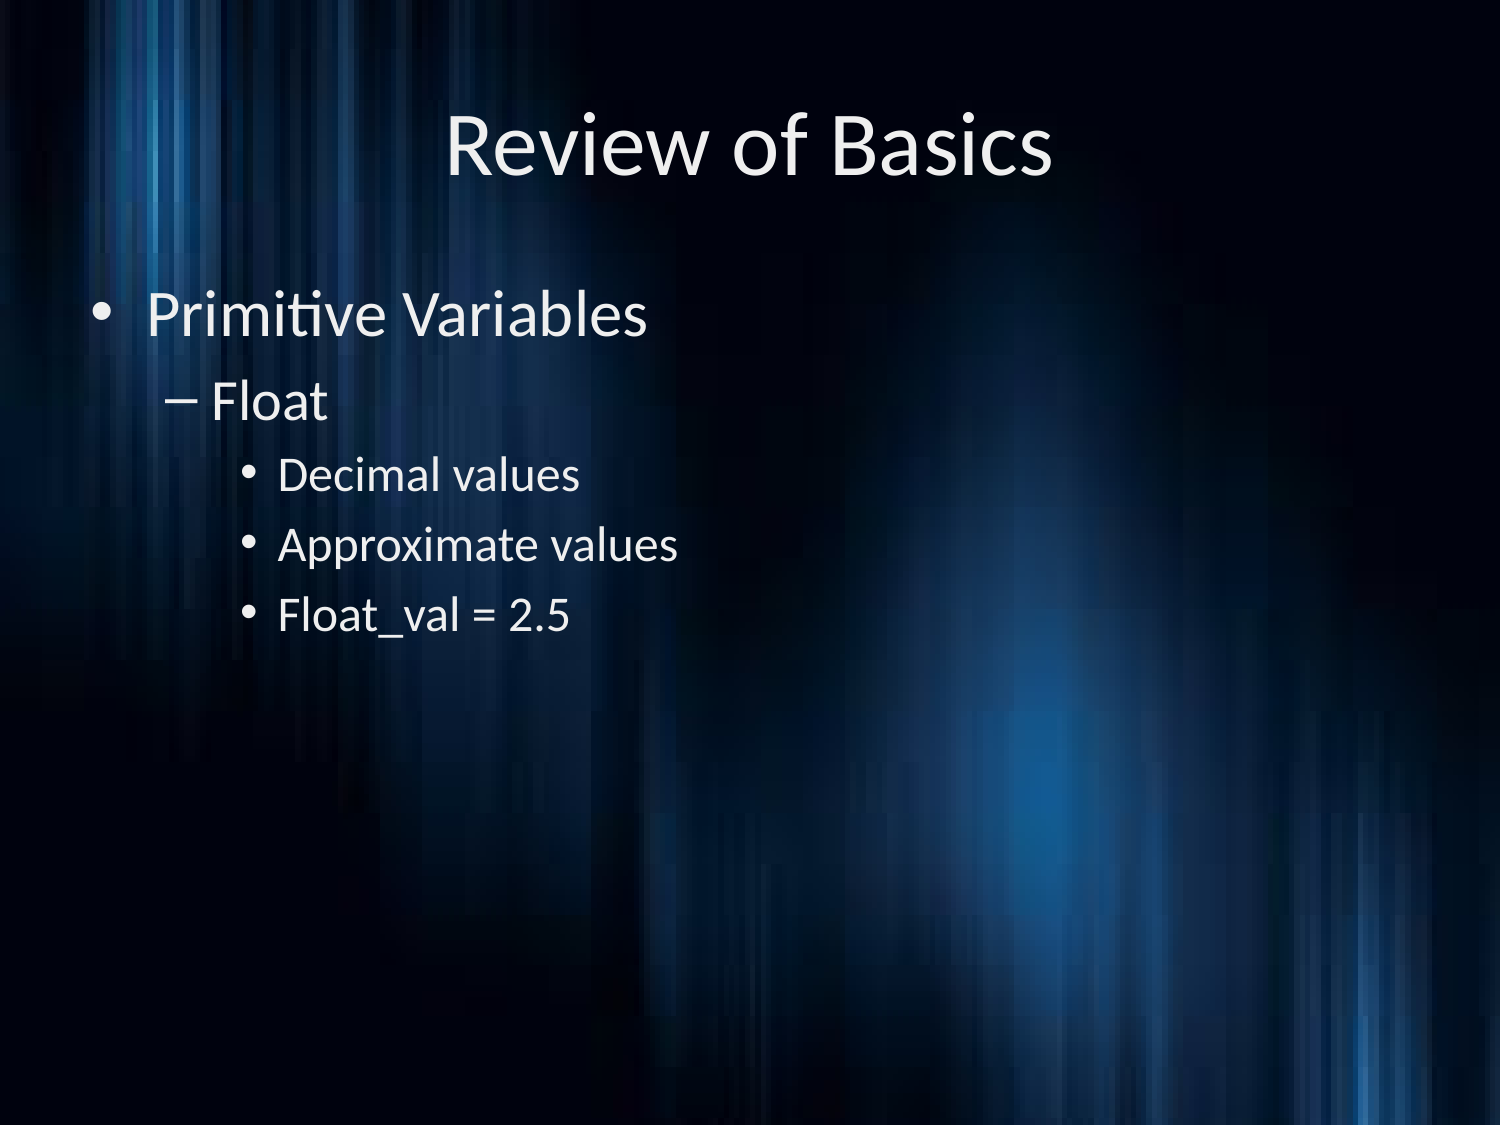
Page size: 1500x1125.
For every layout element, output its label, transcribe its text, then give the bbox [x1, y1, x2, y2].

title Review of Basics [75, 45, 1425, 233]
list Primitive Variables Float Decimal values Approximate values Float_val = 2.5 [75, 262, 1425, 1005]
picture [0, 0, 1500, 1125]
